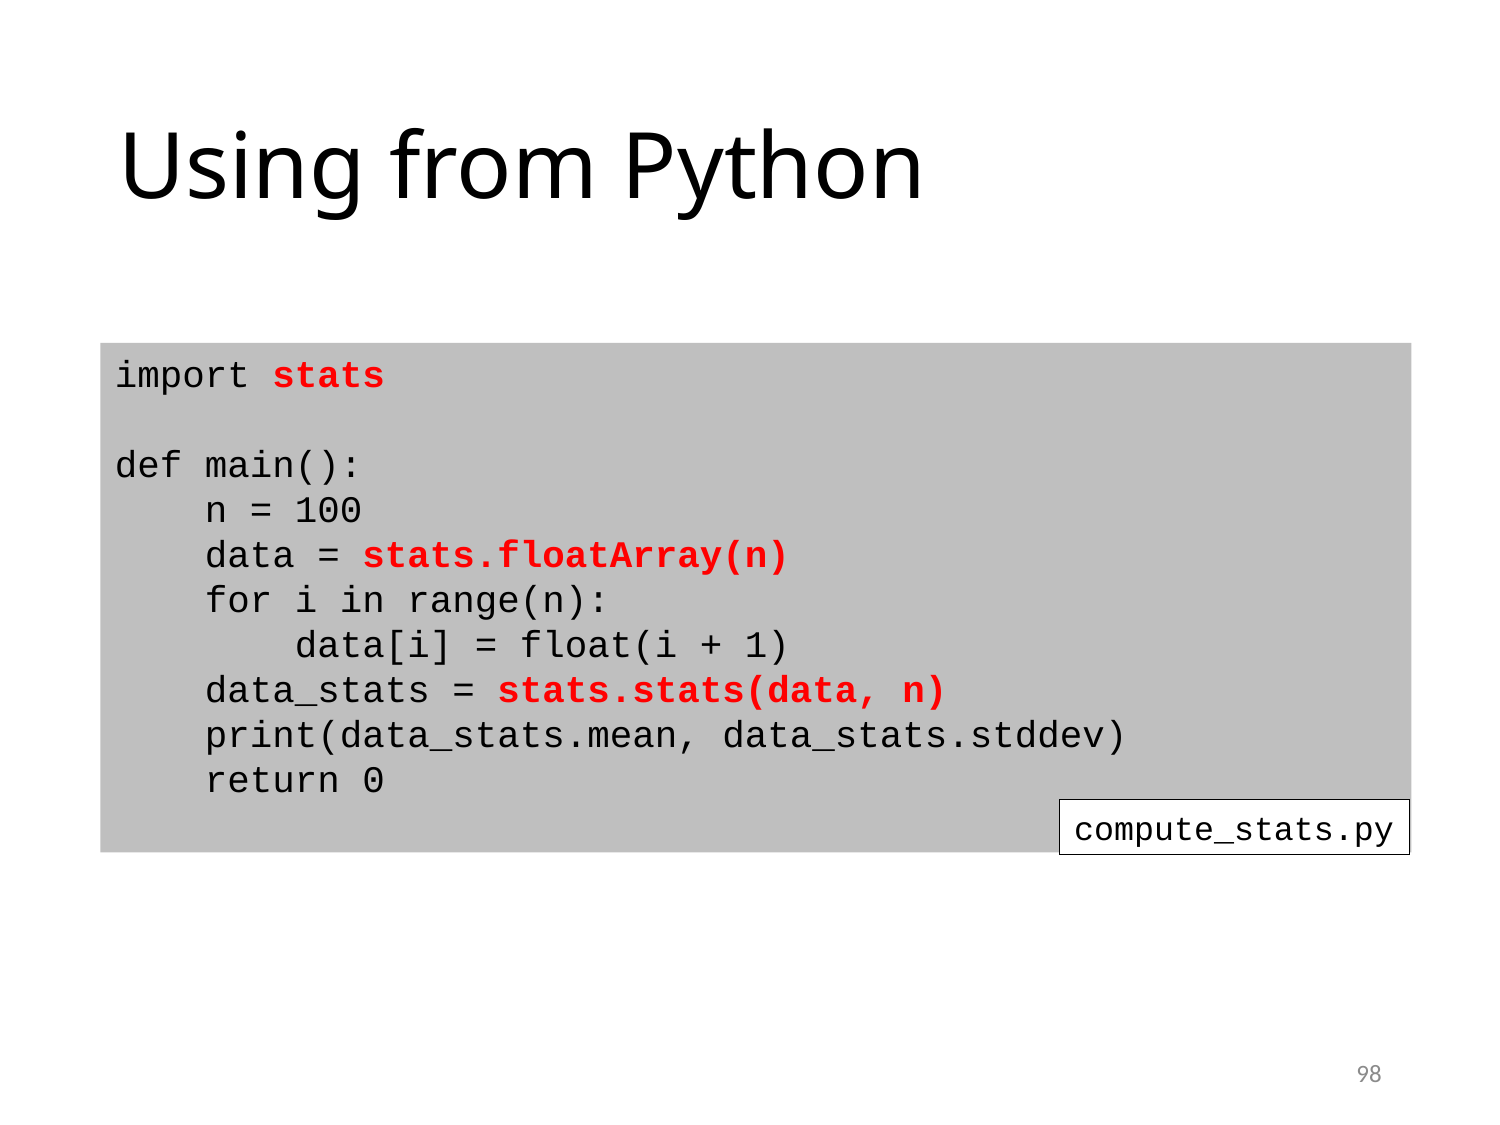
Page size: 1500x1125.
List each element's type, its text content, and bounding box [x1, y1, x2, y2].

slide_number 98 [1059, 1042, 1397, 1103]
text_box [100, 342, 1412, 858]
title Using from Python [103, 59, 1397, 278]
